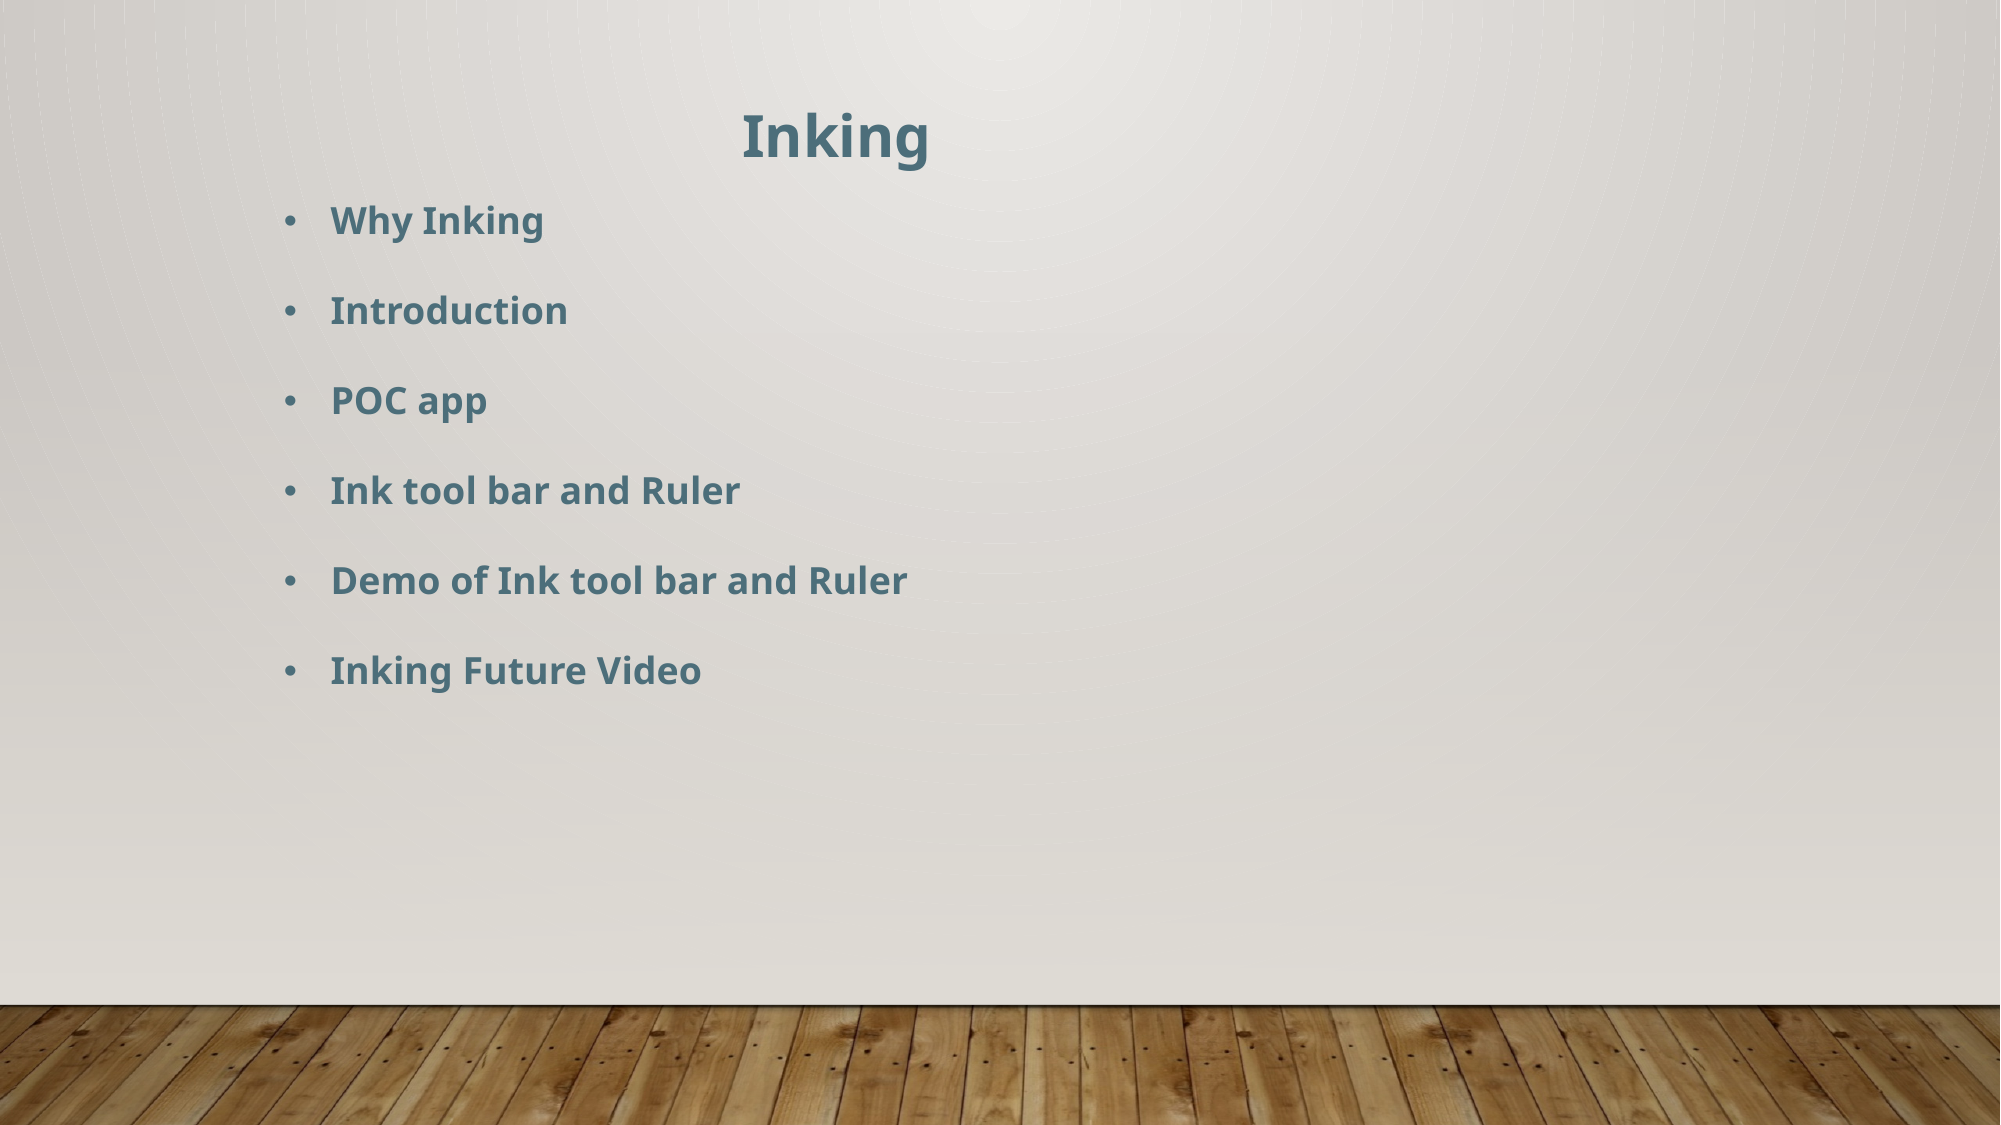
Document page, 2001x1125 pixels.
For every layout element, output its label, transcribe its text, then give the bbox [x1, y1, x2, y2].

text_box Why Inking Introduction POC app Ink tool bar and Ruler Demo of Ink tool bar and Ruler Inking Future Video [269, 145, 1443, 700]
picture [0, 1005, 2000, 1125]
text_box Inking [727, 92, 985, 177]
